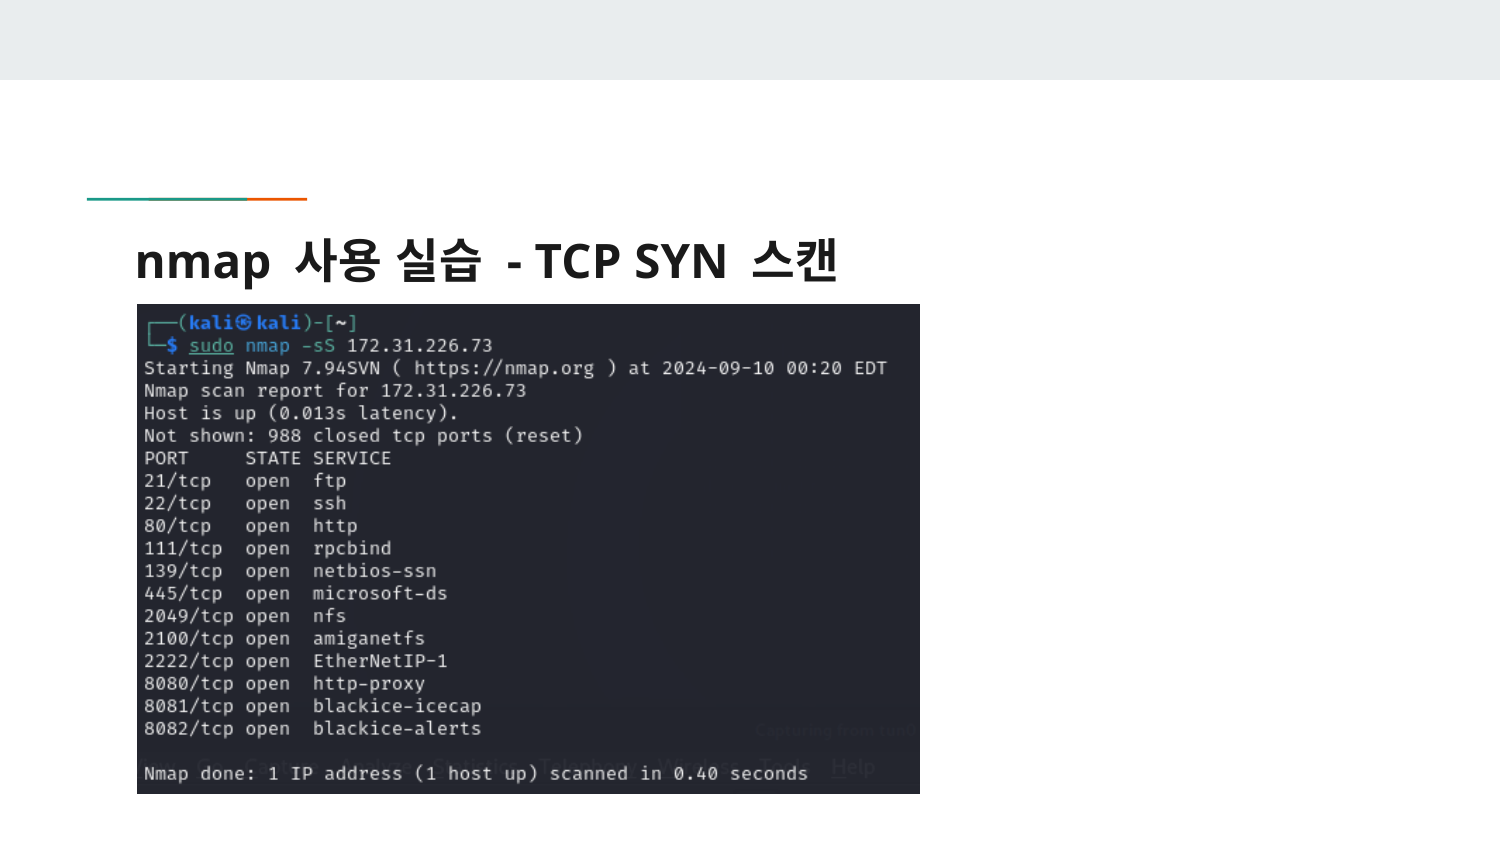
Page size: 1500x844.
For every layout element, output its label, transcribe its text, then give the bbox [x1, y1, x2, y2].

picture [136, 303, 920, 794]
title nmap 사용 실습 - TCP SYN 스캔 [119, 216, 1381, 305]
